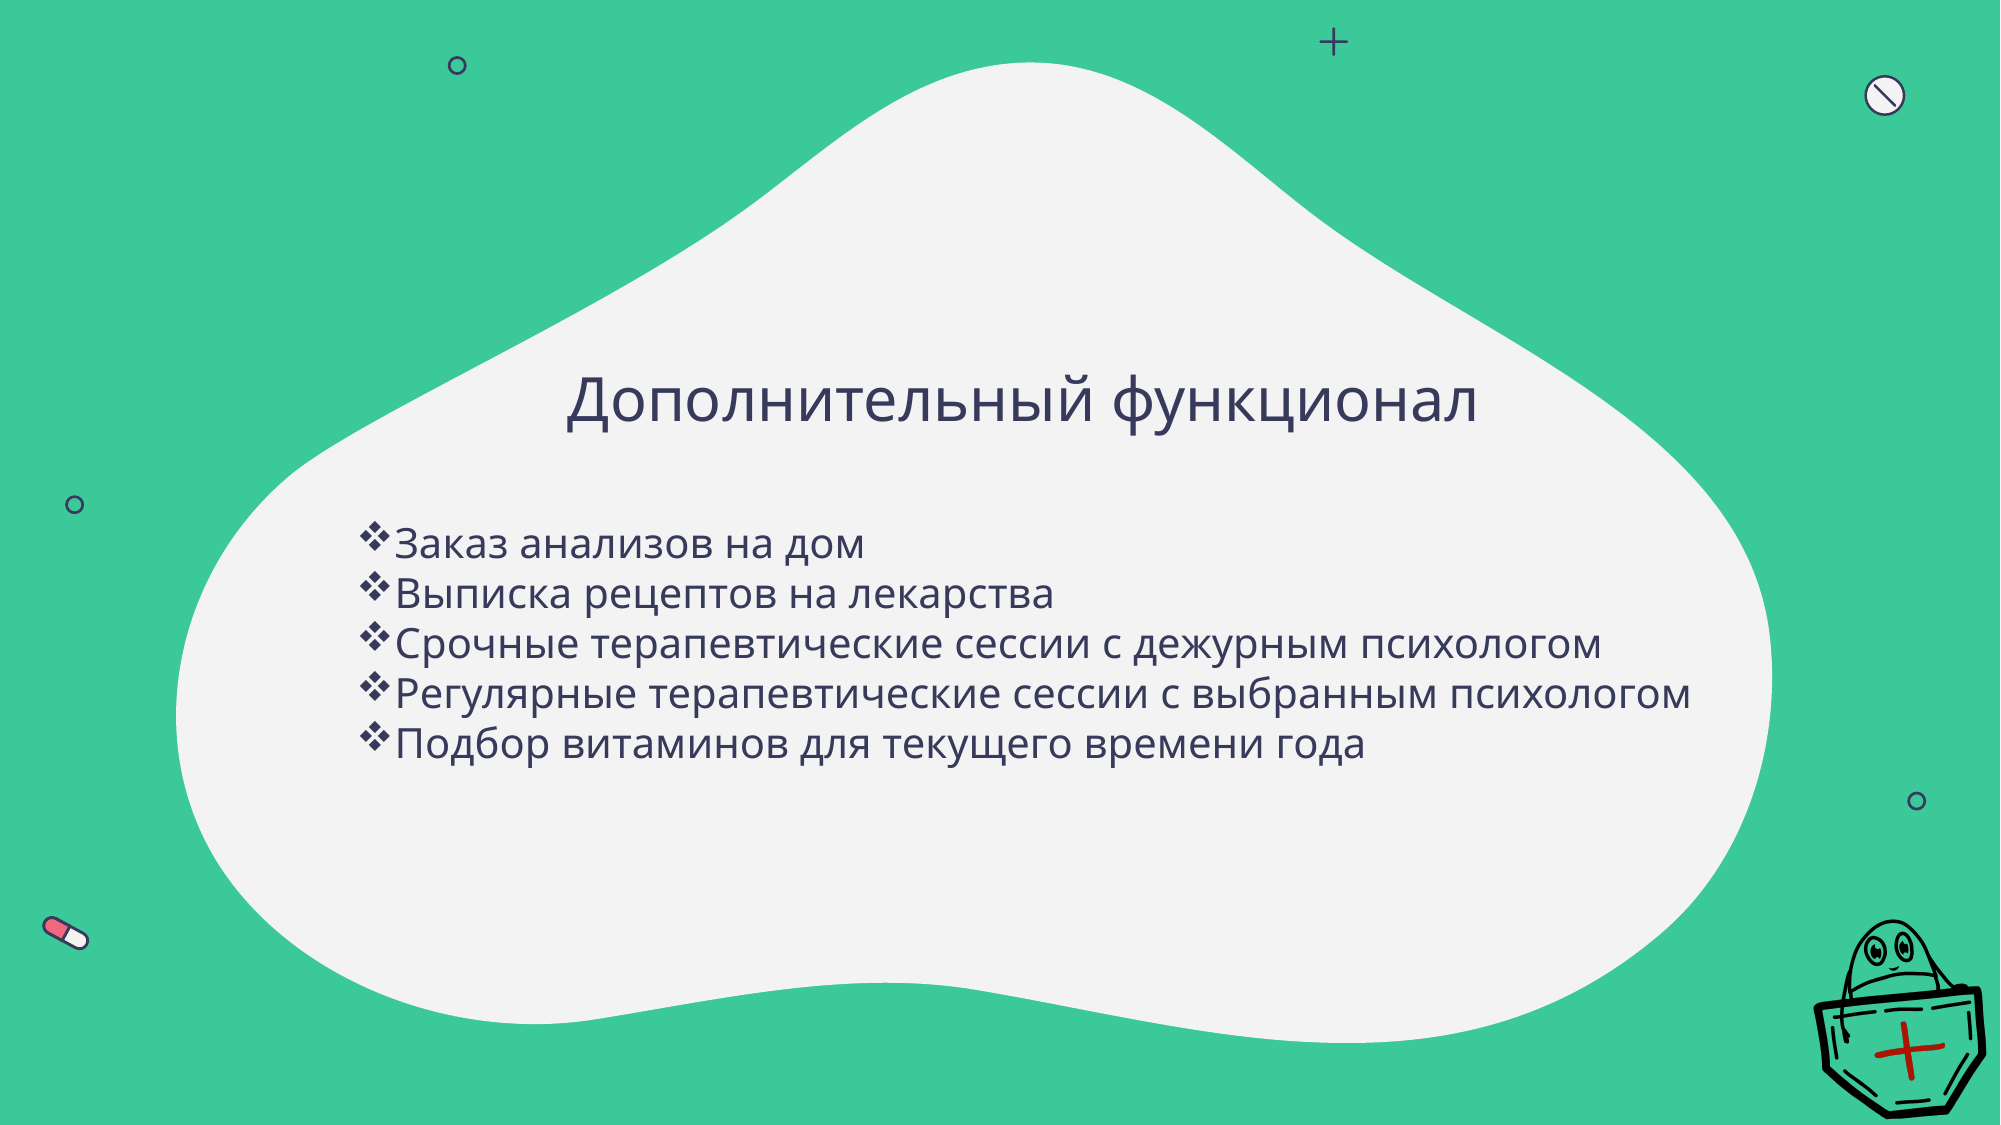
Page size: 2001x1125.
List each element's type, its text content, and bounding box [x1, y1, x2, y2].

text_box Заказ анализов на дом Выписка рецептов на лекарства Срочные терапевтические сессии с дежурным психологом Регулярные терапевтические сессии с выбранным психологом Подбор витаминов для текущего времени года [341, 509, 2000, 775]
picture [1788, 902, 2000, 1125]
text_box Дополнительный функционал [534, 283, 1659, 509]
